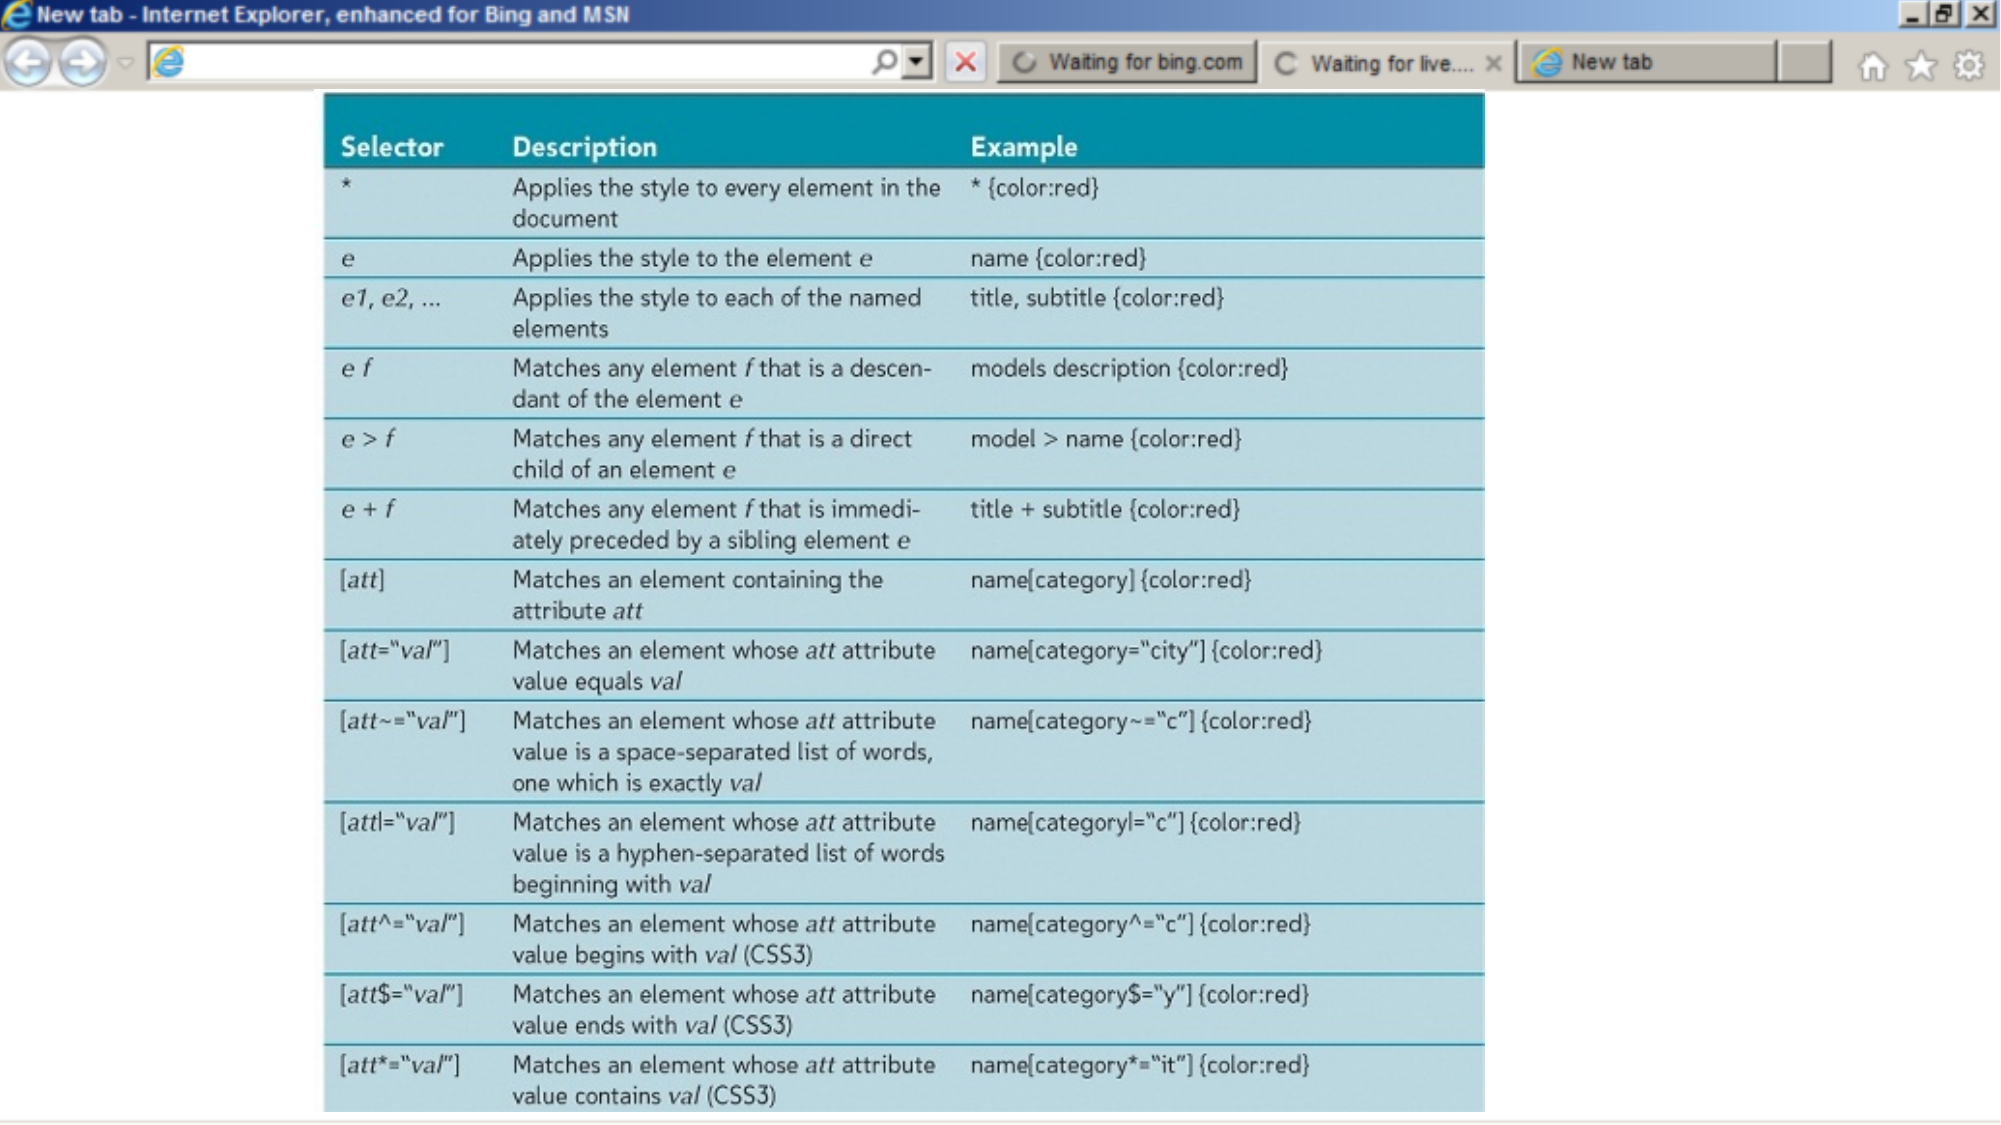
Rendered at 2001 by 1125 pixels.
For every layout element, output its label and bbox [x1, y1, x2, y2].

list [314, 89, 1485, 1112]
picture [0, 0, 2001, 1125]
